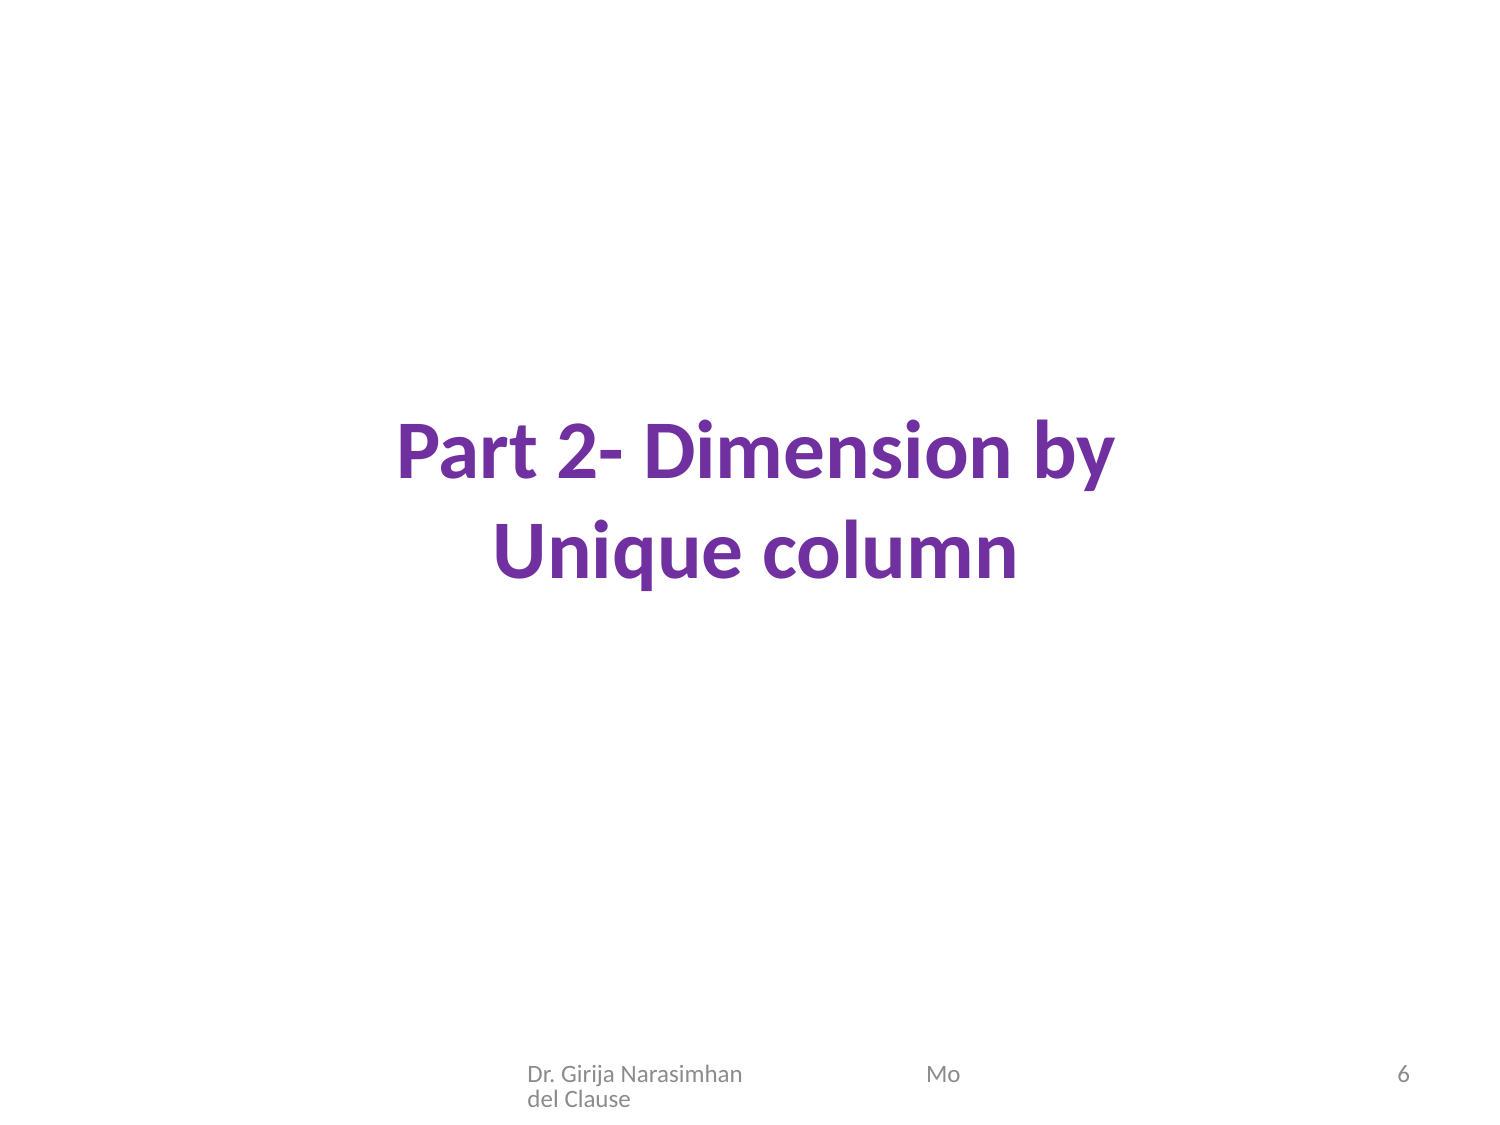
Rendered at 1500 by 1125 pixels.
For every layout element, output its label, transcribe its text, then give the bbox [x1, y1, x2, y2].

text_box Part 2- Dimension by Unique column [237, 387, 1275, 603]
slide_number 6 [1074, 1042, 1425, 1103]
footer Dr. Girija Narasimhan Model Clause [512, 1042, 988, 1103]
